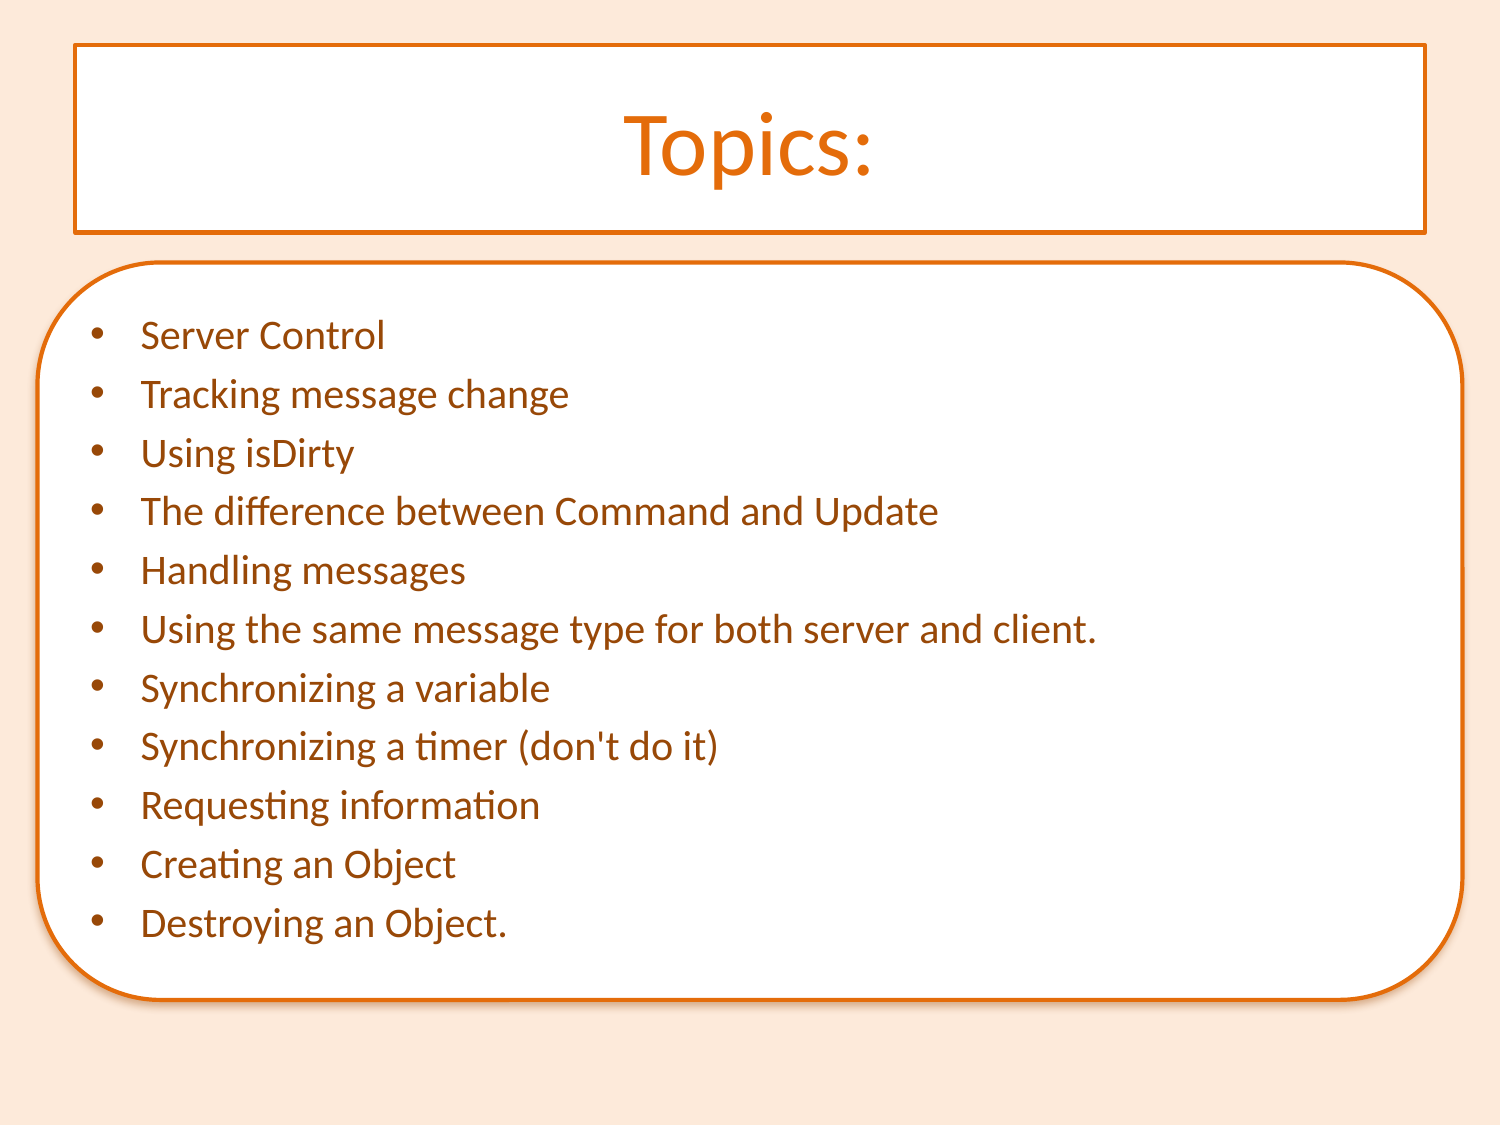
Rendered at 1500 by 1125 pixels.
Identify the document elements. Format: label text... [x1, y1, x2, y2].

list Server Control Tracking message change Using isDirty The difference between Command and Update Handling messages Using the same message type for both server and client. Synchronizing a variable Synchronizing a timer (don't do it) Requesting information Creating an Object Destroying an Object. [75, 299, 1425, 963]
title Topics: [73, 43, 1427, 235]
